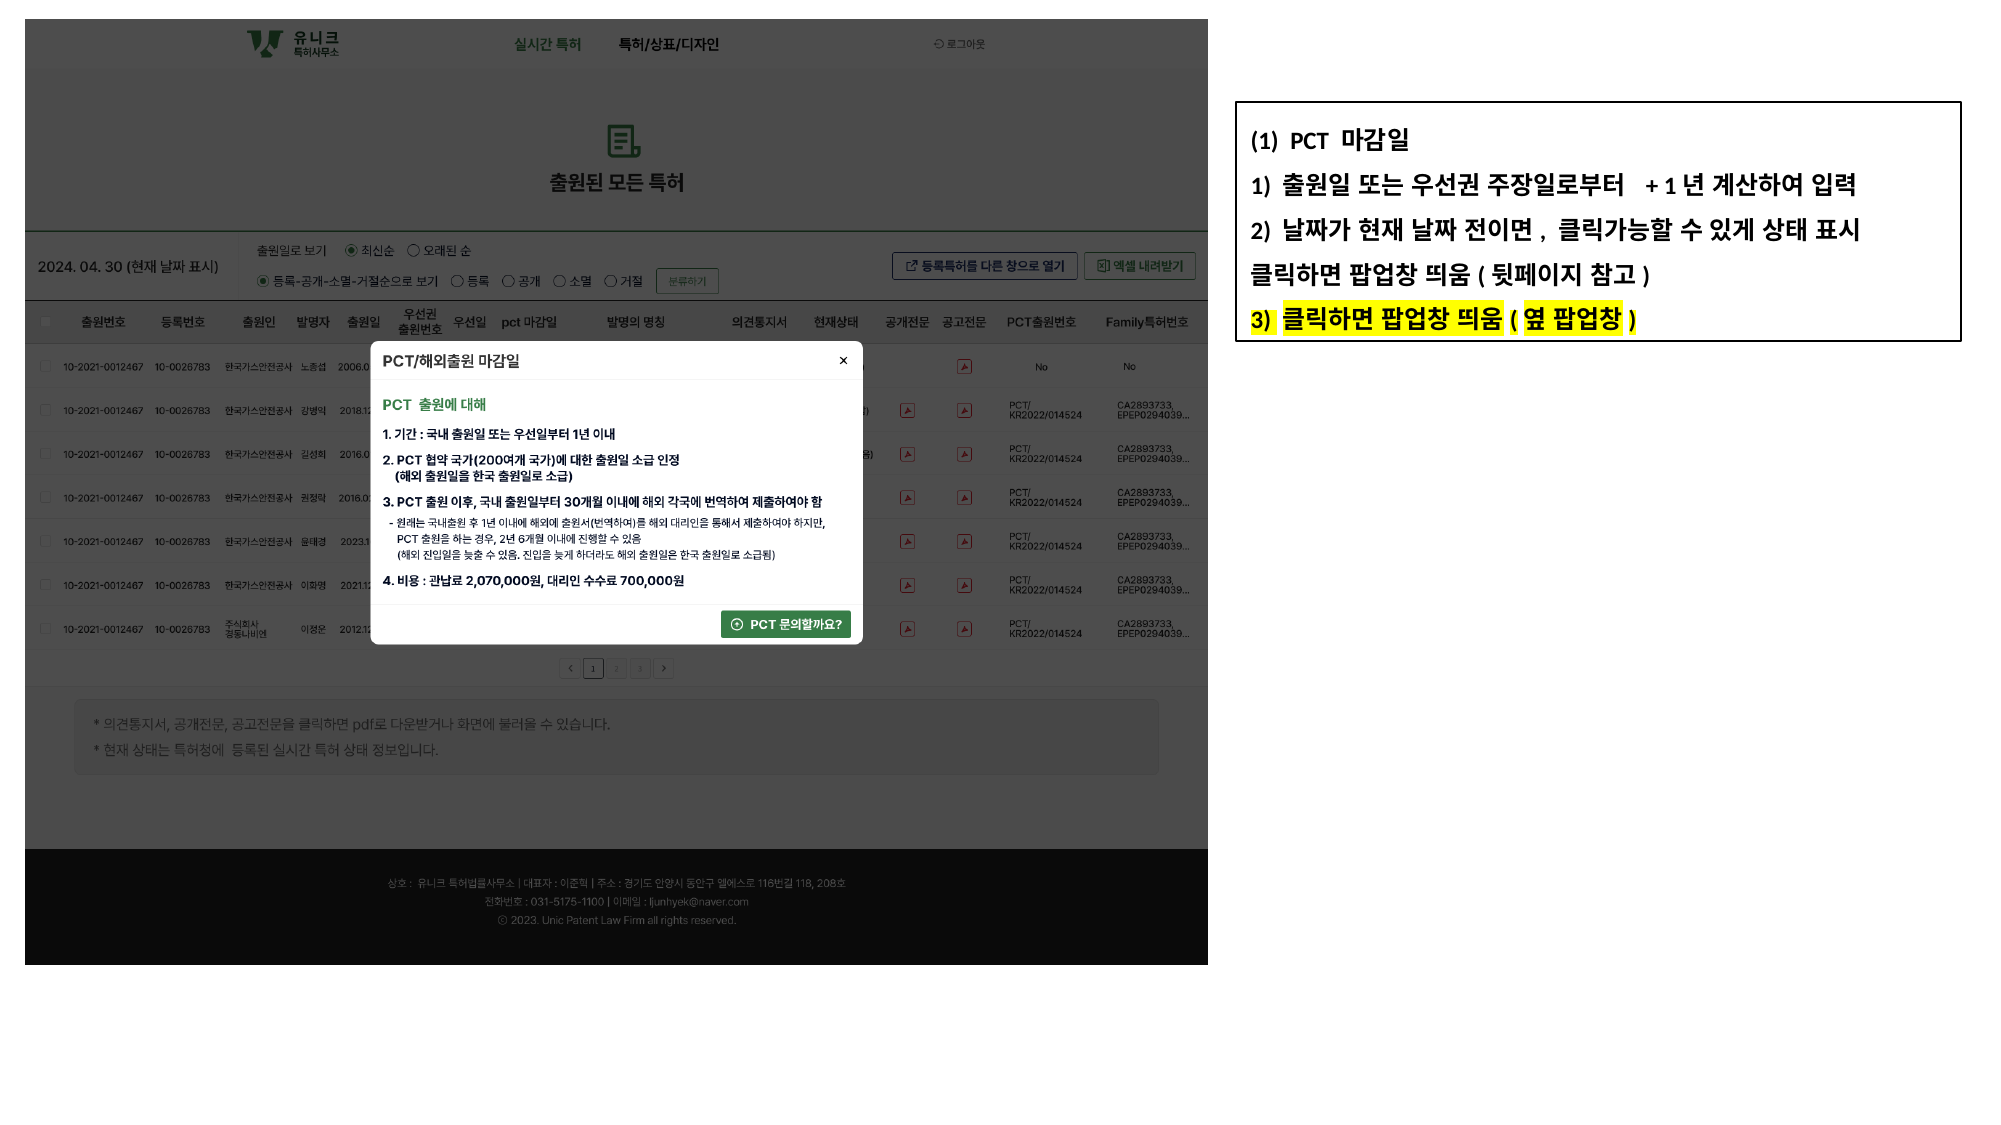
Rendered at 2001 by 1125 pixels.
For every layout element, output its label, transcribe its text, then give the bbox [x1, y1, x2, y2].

text_box (1) PCT 마감일 1) 출원일 또는 우선권 주장일로부터 + 1년 계산하여 입력 2) 날짜가 현재 날짜 전이면, 클릭가능할 수 있게 상태 표시 클릭하면 팝업창 띄움(뒷페이지 참고) 3) 클릭하면 팝업창 띄움(옆 팝업창) [1235, 102, 1961, 342]
picture [25, 19, 1208, 966]
